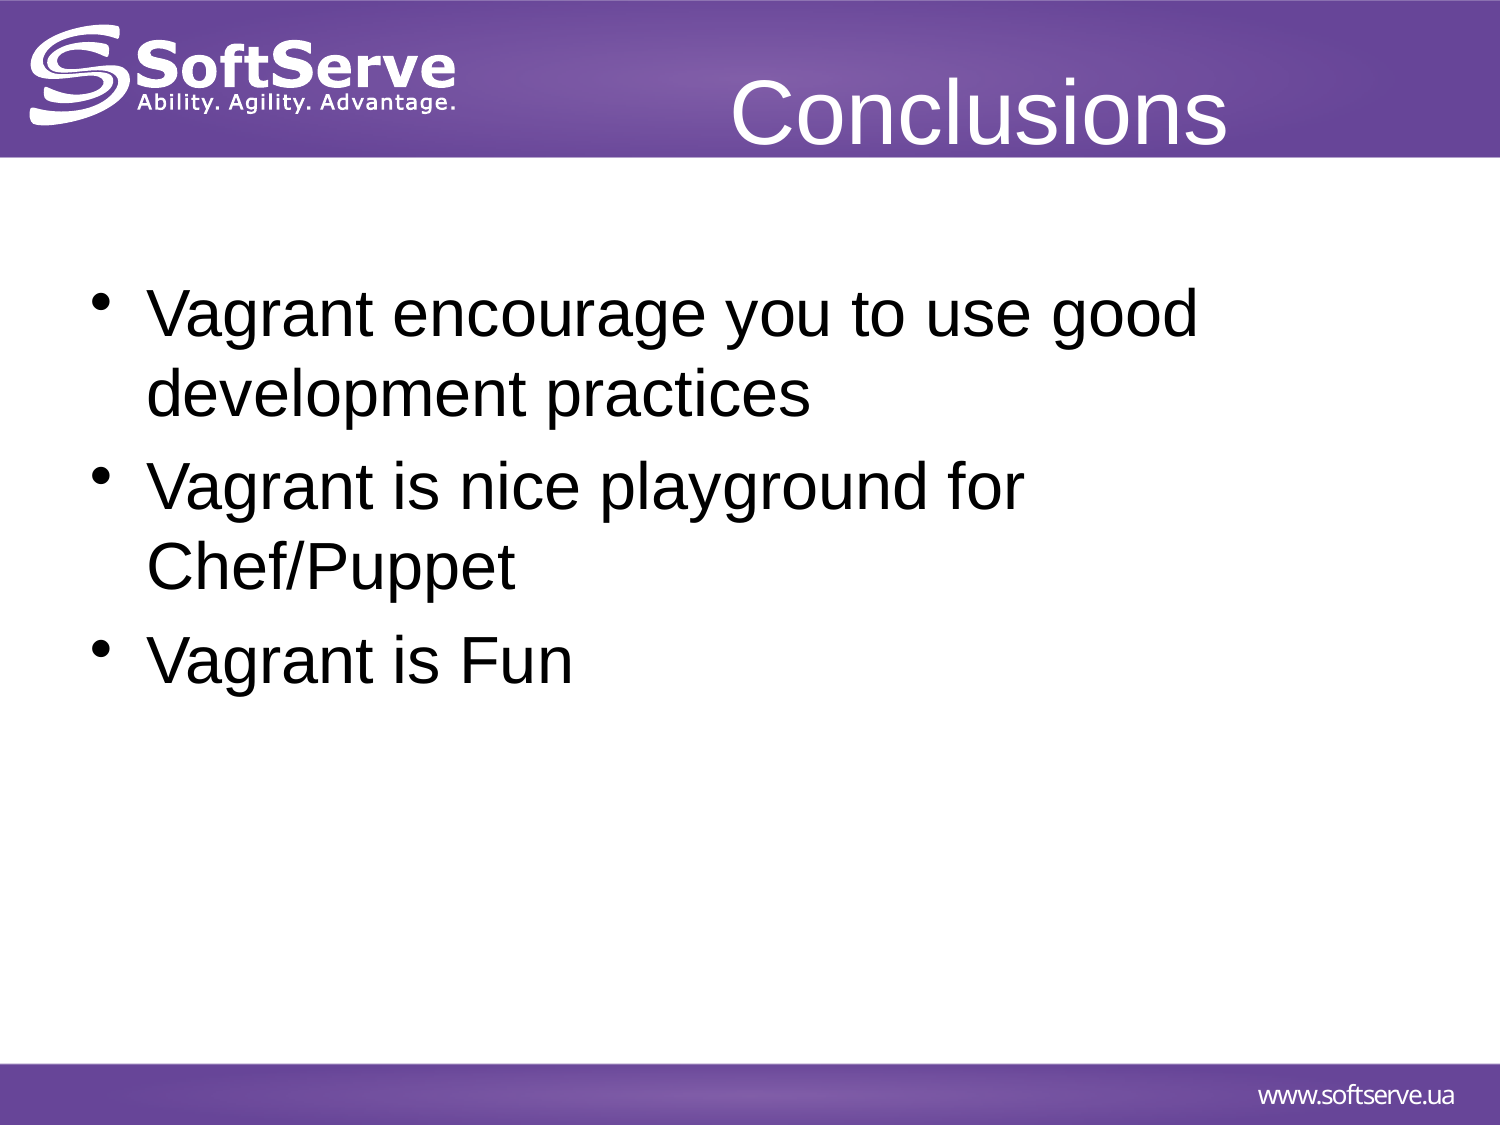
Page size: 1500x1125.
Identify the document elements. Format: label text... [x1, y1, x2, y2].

list Vagrant encourage you to use good development practices Vagrant is nice playground for Chef/Puppet Vagrant is Fun [75, 262, 1425, 1005]
picture [0, 0, 1500, 1125]
title Conclusions [75, 45, 1483, 197]
